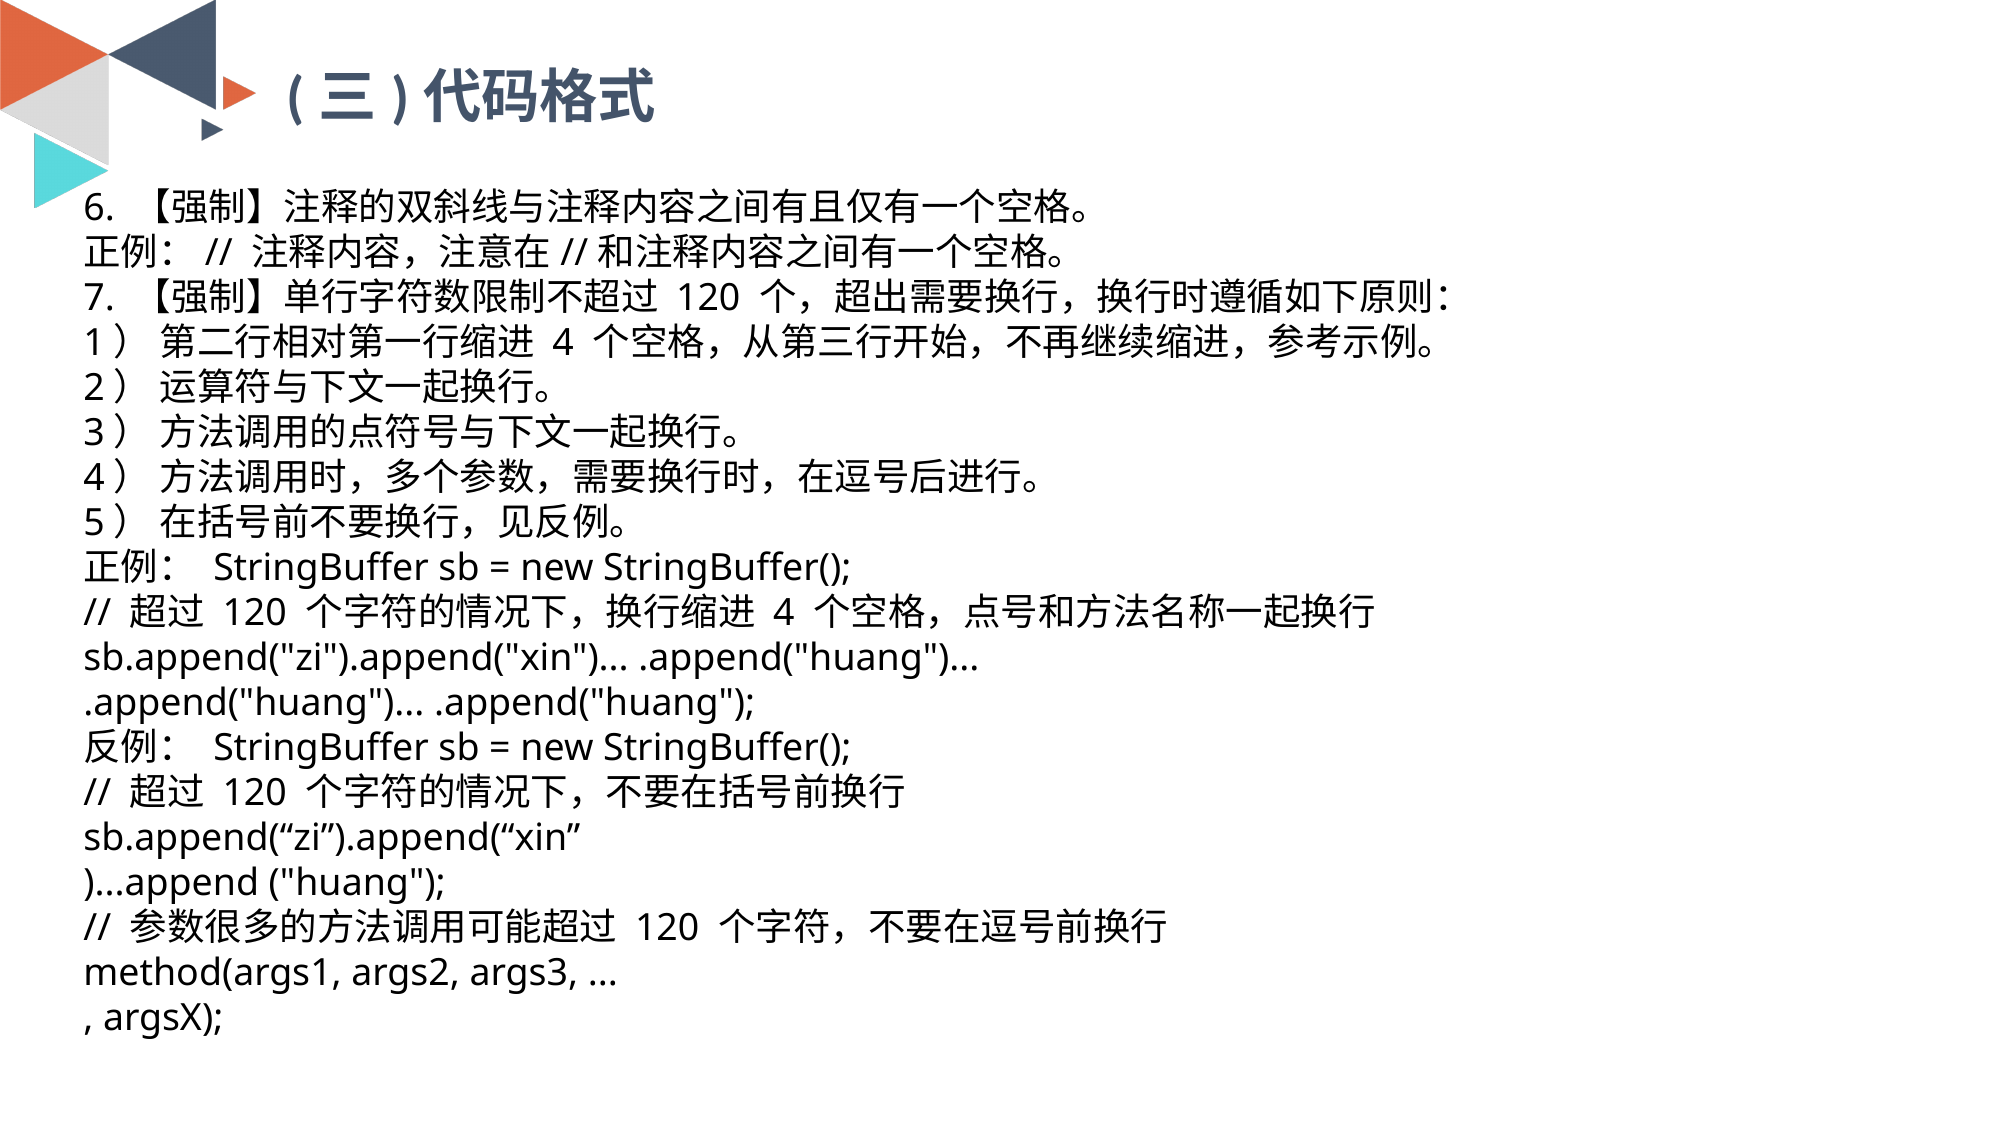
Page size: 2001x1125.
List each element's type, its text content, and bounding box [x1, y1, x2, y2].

text_box 6. 【强制】注释的双斜线与注释内容之间有且仅有一个空格。 正例：// 注释内容，注意在//和注释内容之间有一个空格。 7. 【强制】单行字符数限制不超过 120 个，超出需要换行，换行时遵循如下原则： 1） 第二行相对第一行缩进 4 个空格，从第三行开始，不再继续缩进，参考示例。 2） 运算符与下文一起换行。 3） 方法调用的点符号与下文一起换行。 4） 方法调用时，多个参数，需要换行时，在逗号后进行。 5） 在括号前不要换行，见反例。 正例： StringBuffer sb = new StringBuffer(); // 超过 120 个字符的情况下，换行缩进 4 个空格，点号和方法名称一起换行 sb.append("zi").append("xin")... .append("huang")... .append("huang")... .append("huang"); 反例： StringBuffer sb = new StringBuffer(); // 超过 120 个字符的情况下，不要在括号前换行 sb.append(“zi”).append(“xin” )...append ("huang"); // 参数很多的方法调用可能超过 120 个字符，不要在逗号前换行 method(args1, args2, args3, ... , argsX); [68, 175, 1931, 1046]
picture [1, 0, 256, 232]
text_box (三)代码格式 [271, 52, 903, 137]
